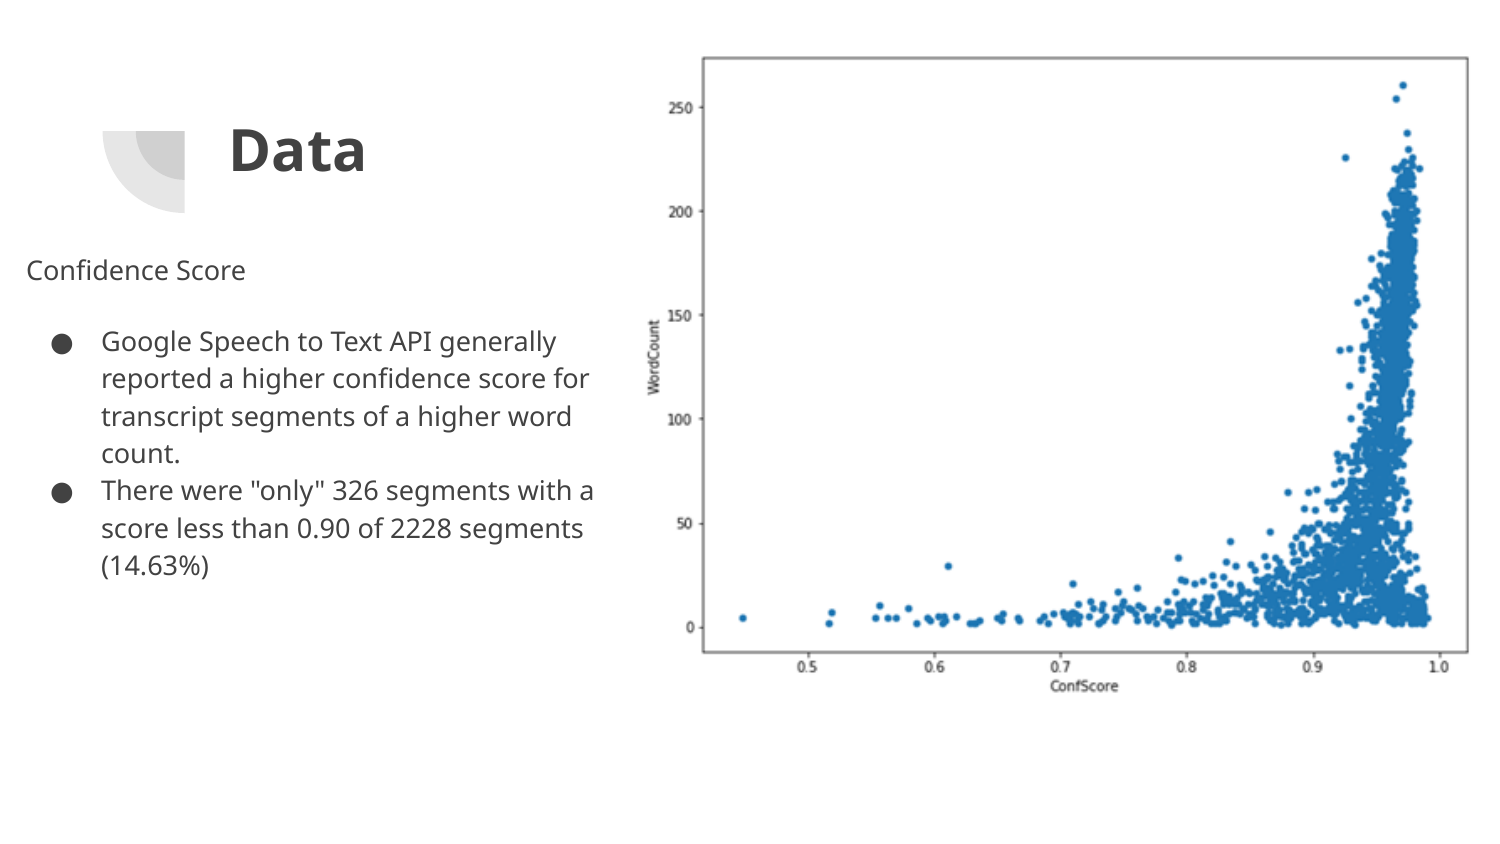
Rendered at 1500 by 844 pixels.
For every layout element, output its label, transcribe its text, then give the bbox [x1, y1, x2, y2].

title Data [213, 98, 635, 233]
list Confidence Score Google Speech to Text API generally reported a higher confidence score for transcript segments of a higher word count. There were "only" 326 segments with a score less than 0.90 of 2228 segments (14.63%) [10, 233, 635, 655]
picture [640, 39, 1482, 708]
